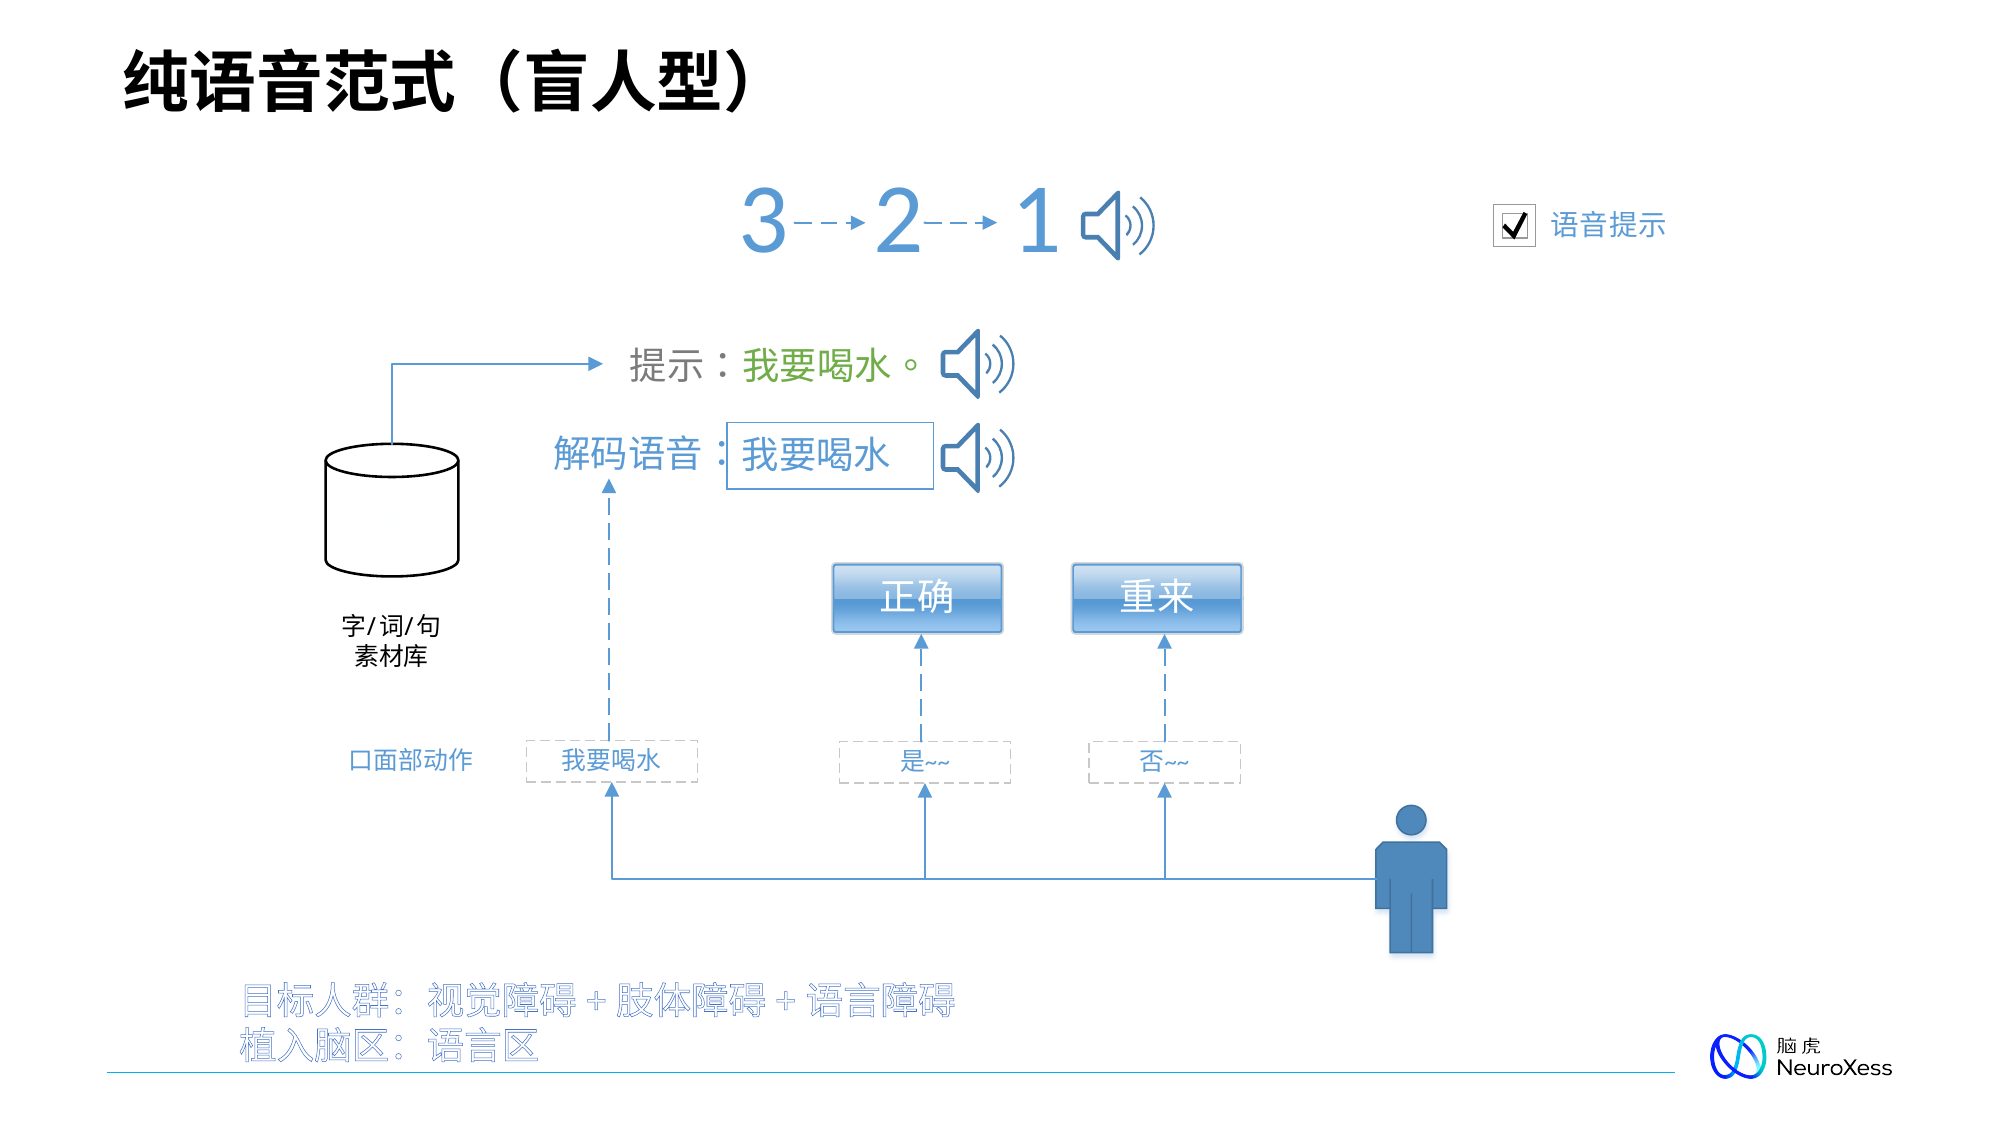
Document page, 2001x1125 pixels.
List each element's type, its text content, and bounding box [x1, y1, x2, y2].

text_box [320, 160, 1680, 965]
text_box 纯语音范式（盲人型） [108, 31, 1892, 127]
picture [1710, 1034, 1892, 1079]
text_box 目标人群：视觉障碍+肢体障碍+语言障碍 植入脑区：语言区 [224, 968, 978, 1072]
